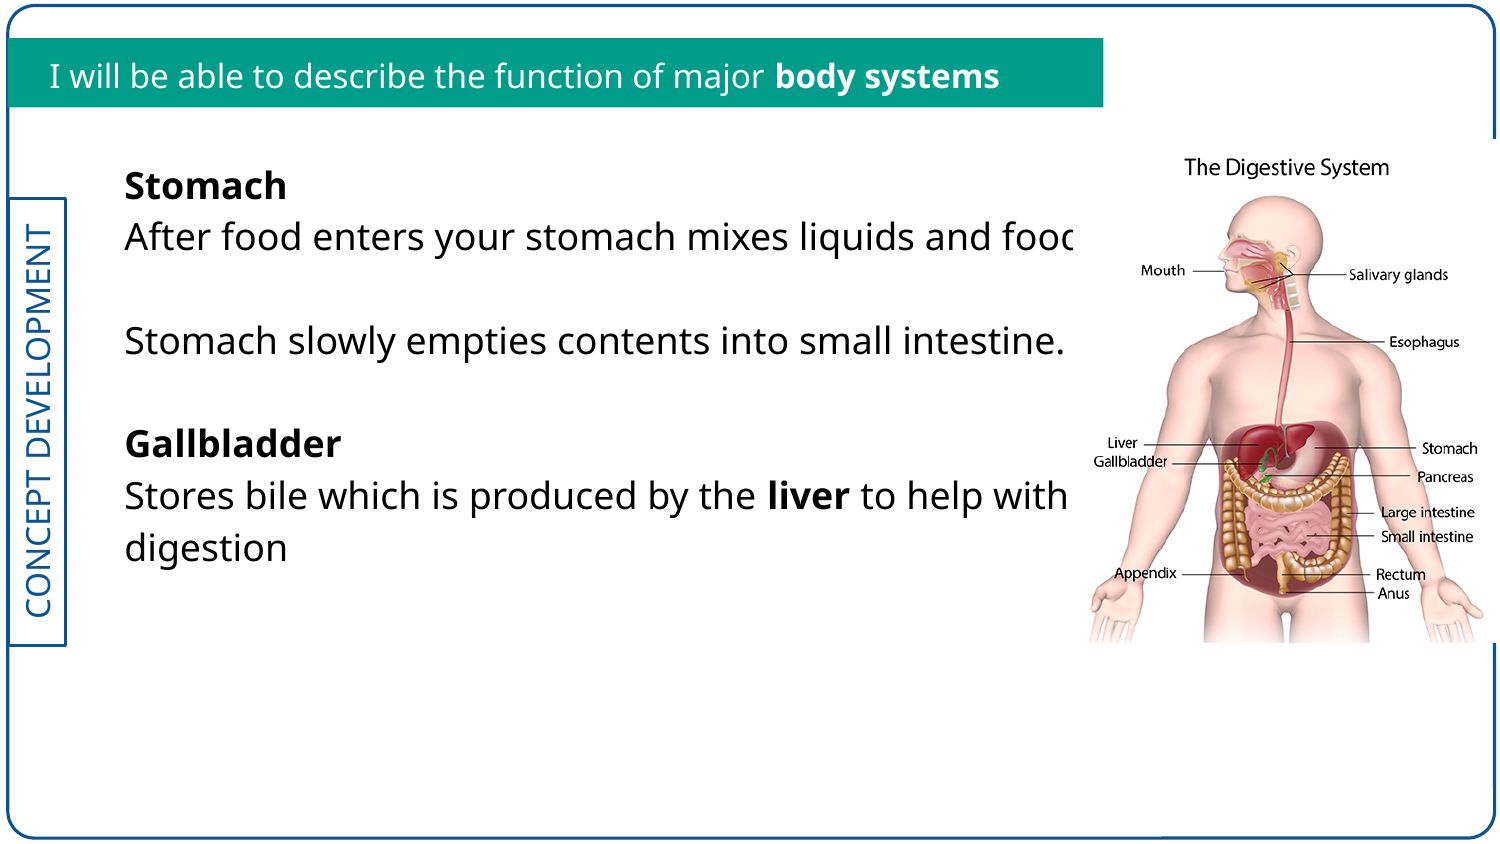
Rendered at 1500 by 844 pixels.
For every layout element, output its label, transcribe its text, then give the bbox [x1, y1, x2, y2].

subtitle I will be able to describe the function of major body systems [15, 43, 1097, 101]
picture [1073, 139, 1500, 643]
list Stomach After food enters your stomach mixes liquids and food Stomach slowly empties contents into small intestine. Gallbladder Stores bile which is produced by the liver to help with digestion [90, 139, 1104, 807]
